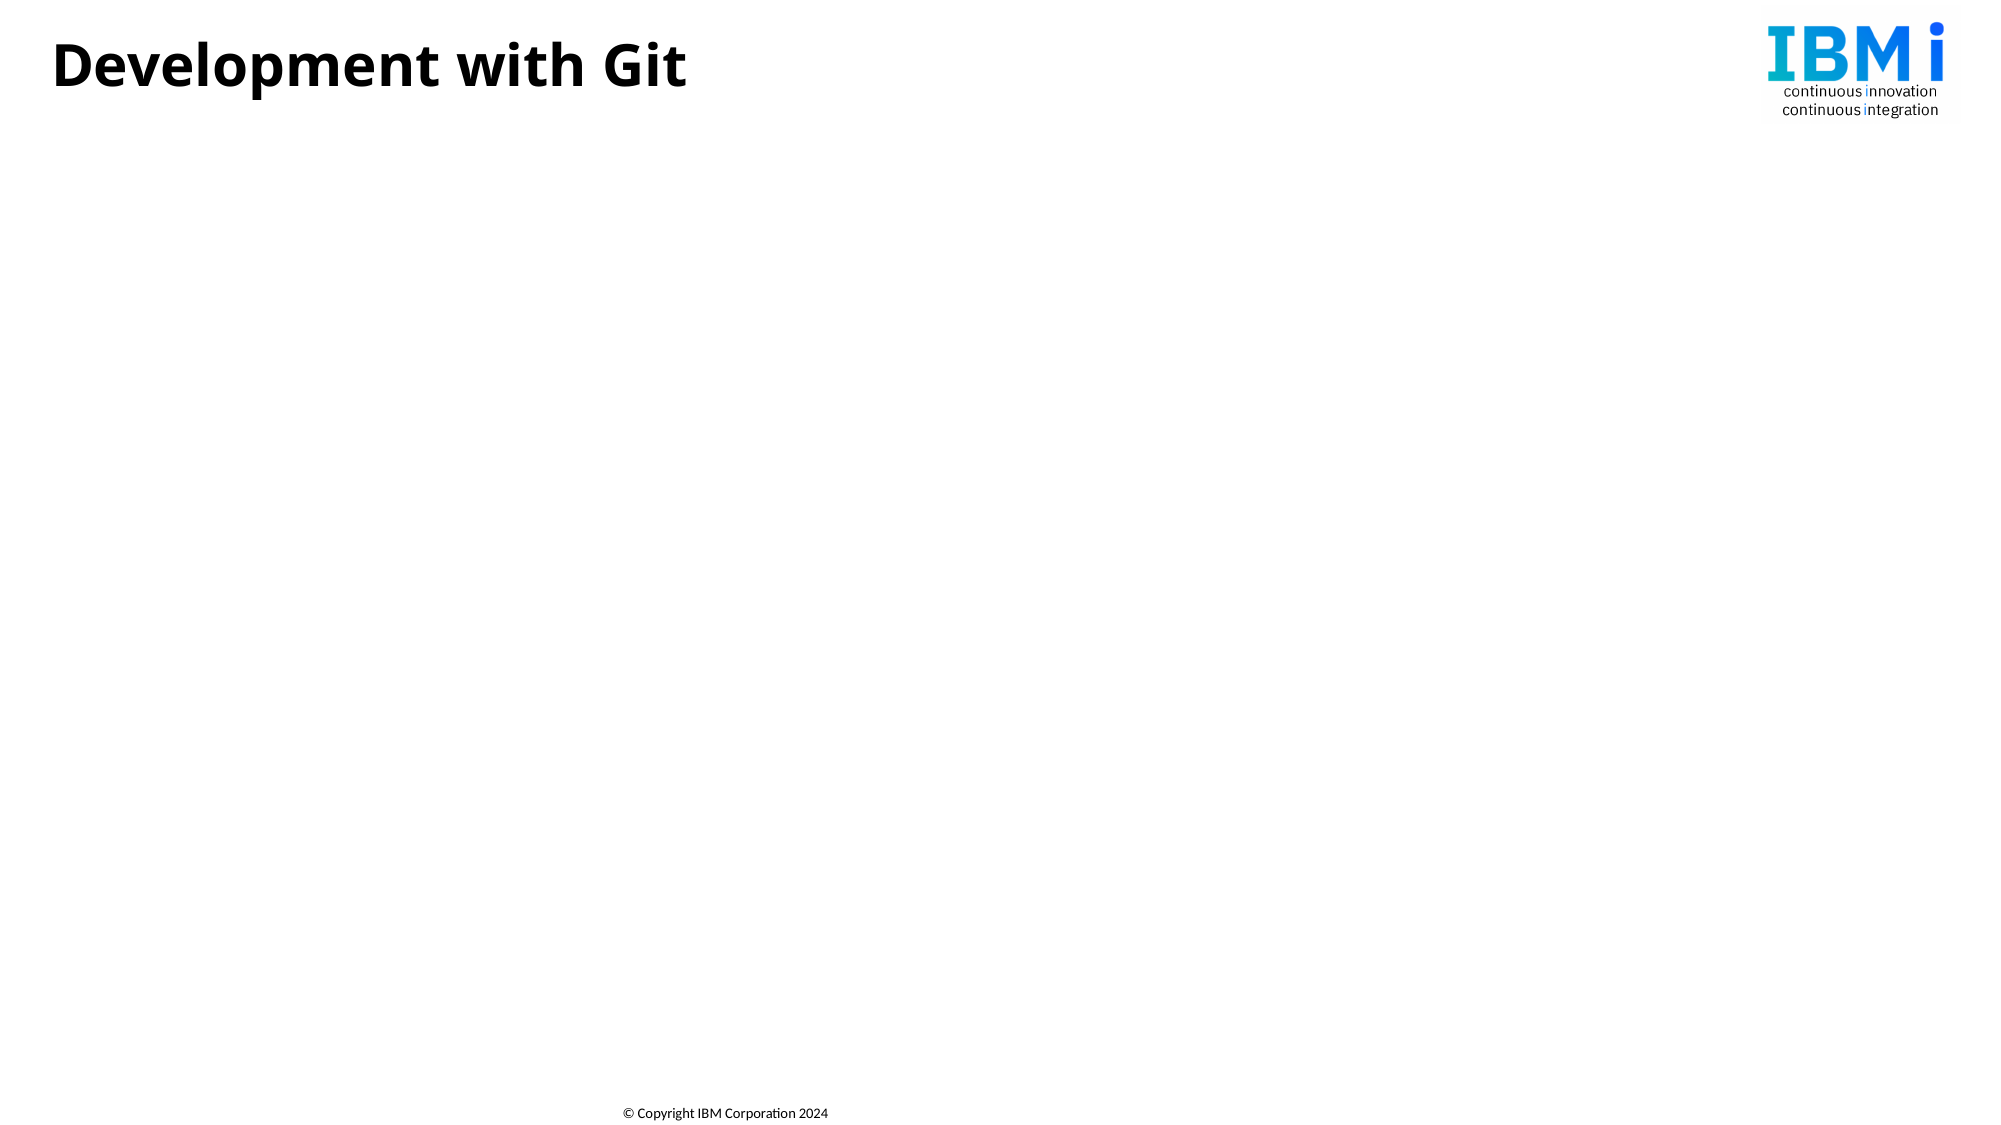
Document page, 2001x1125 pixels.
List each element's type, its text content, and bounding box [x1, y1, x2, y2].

title Development with Git [51, 36, 1721, 101]
picture [1761, 5, 1961, 124]
